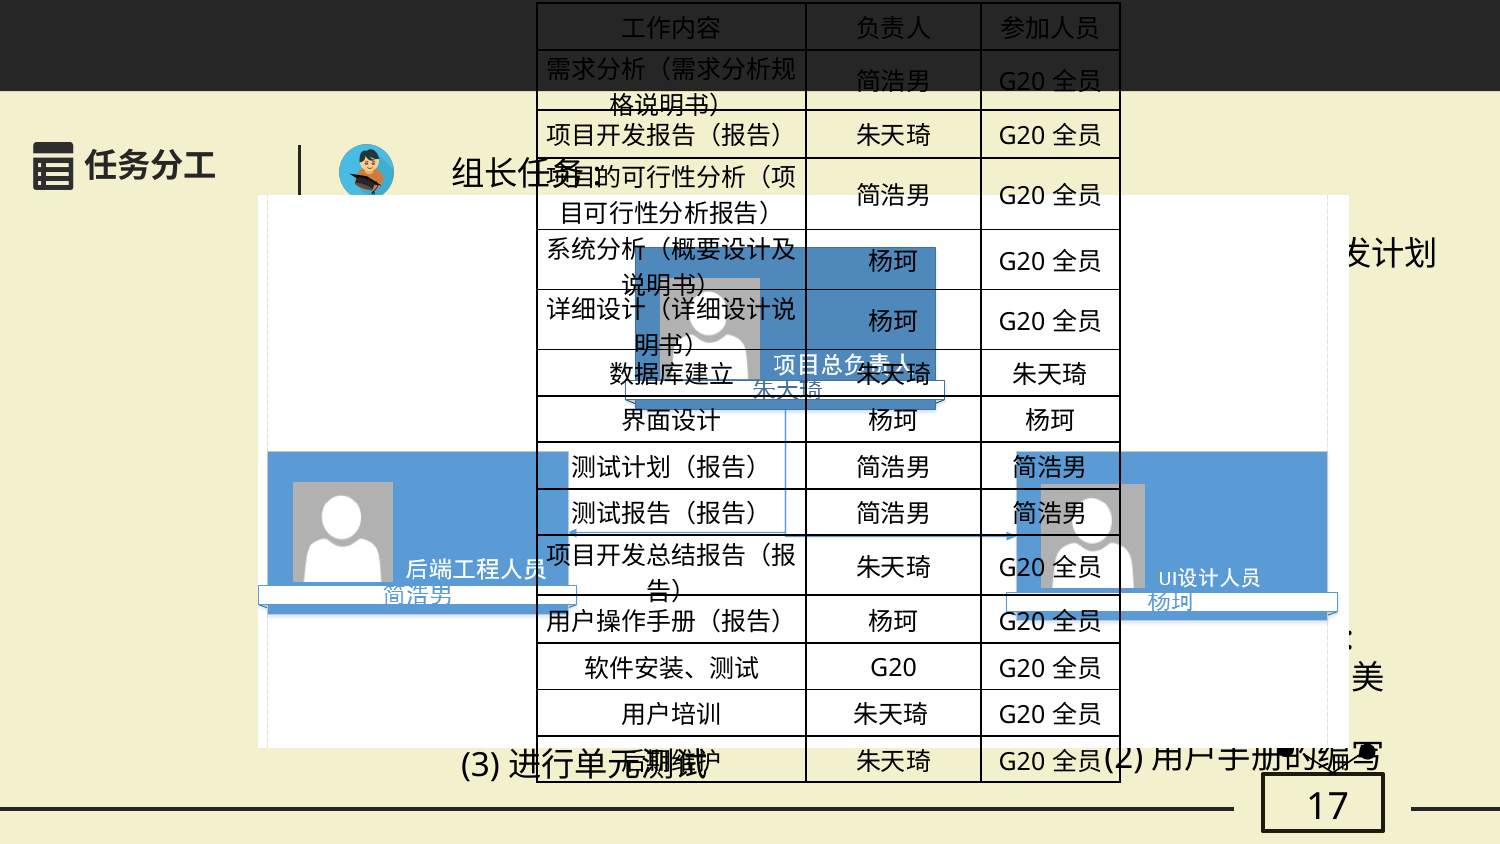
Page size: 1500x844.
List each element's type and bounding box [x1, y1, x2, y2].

picture [29, 142, 77, 190]
text_box [1262, 740, 1383, 839]
picture [257, 144, 1349, 748]
text_box [0, 0, 1500, 810]
